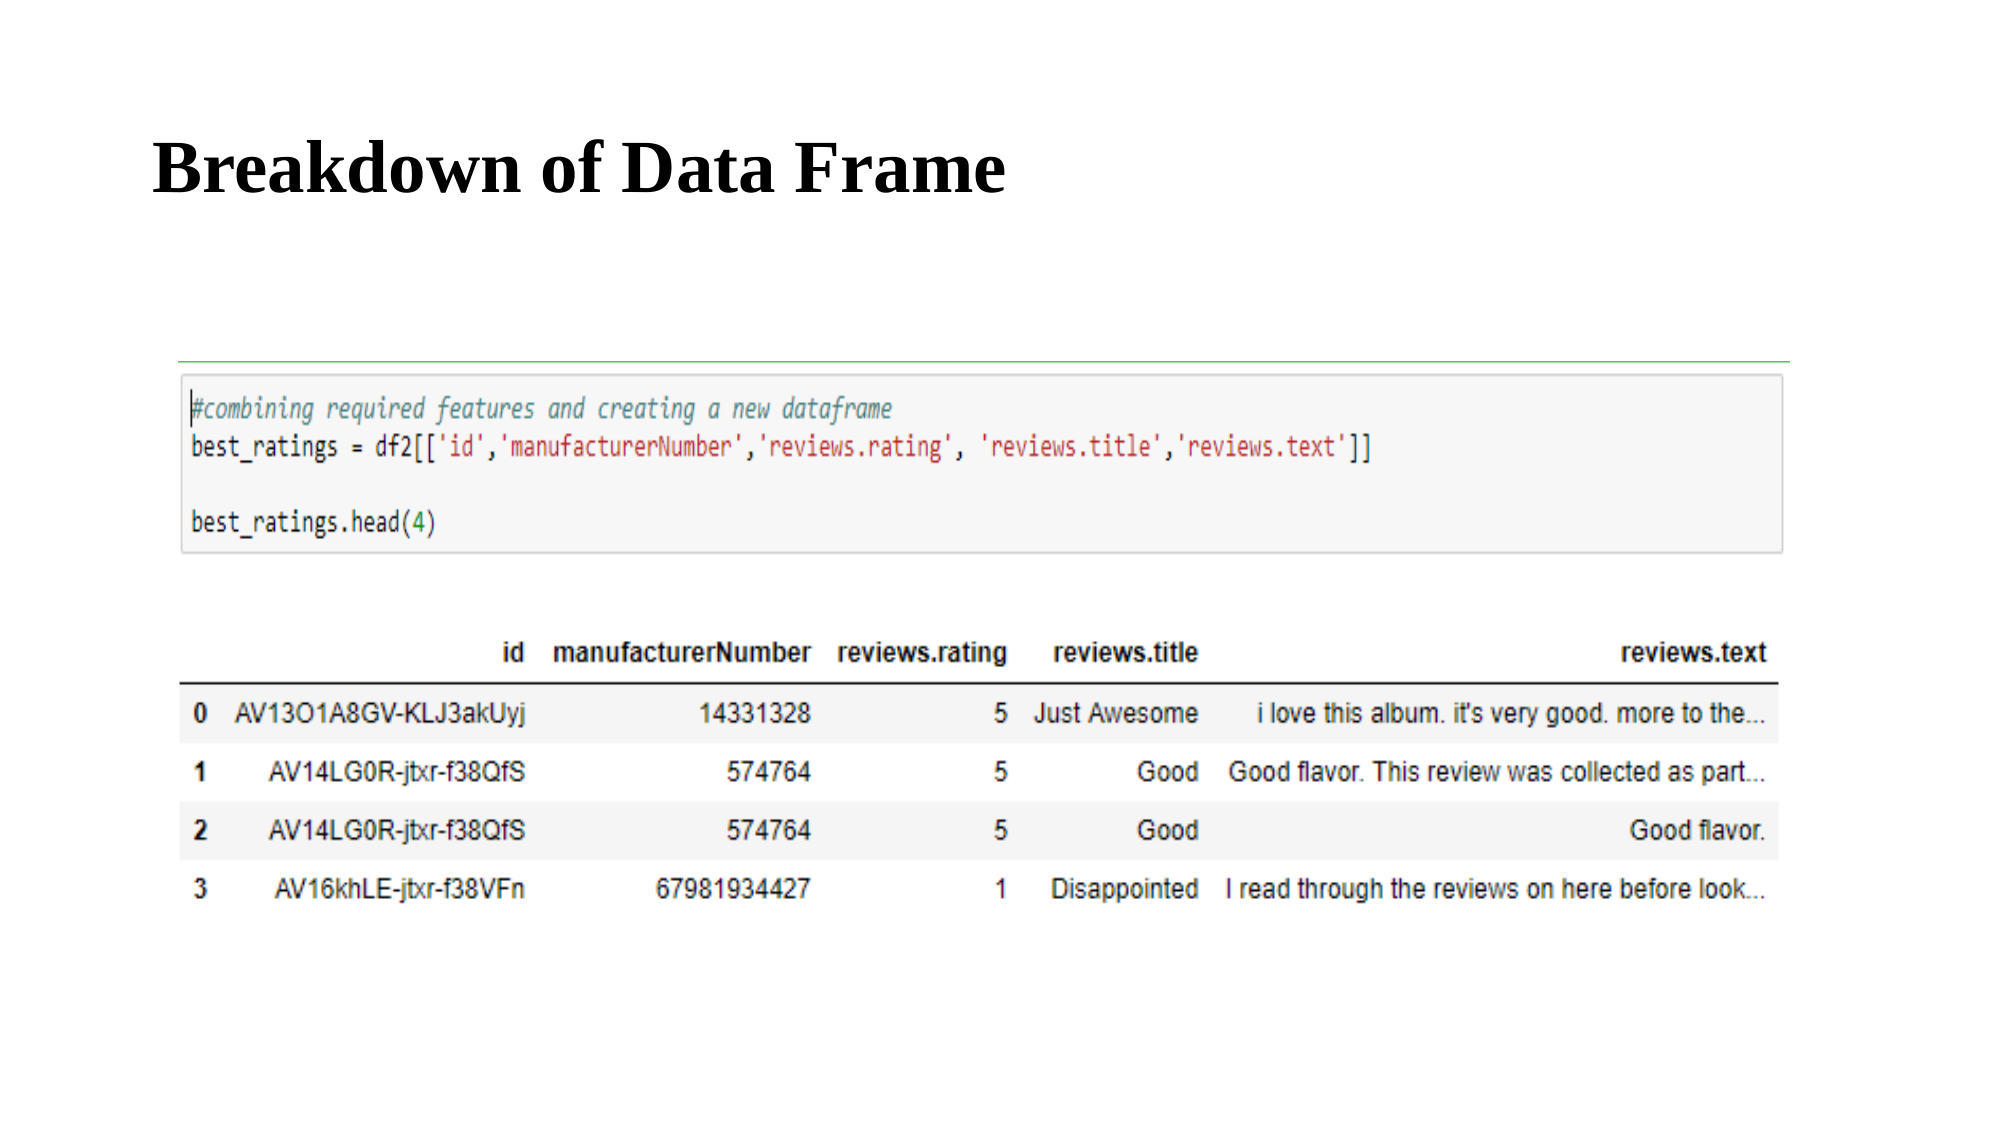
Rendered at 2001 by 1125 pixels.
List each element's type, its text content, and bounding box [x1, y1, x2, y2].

title Breakdown of Data Frame [137, 59, 1863, 278]
picture [178, 361, 1790, 579]
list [178, 613, 1904, 944]
